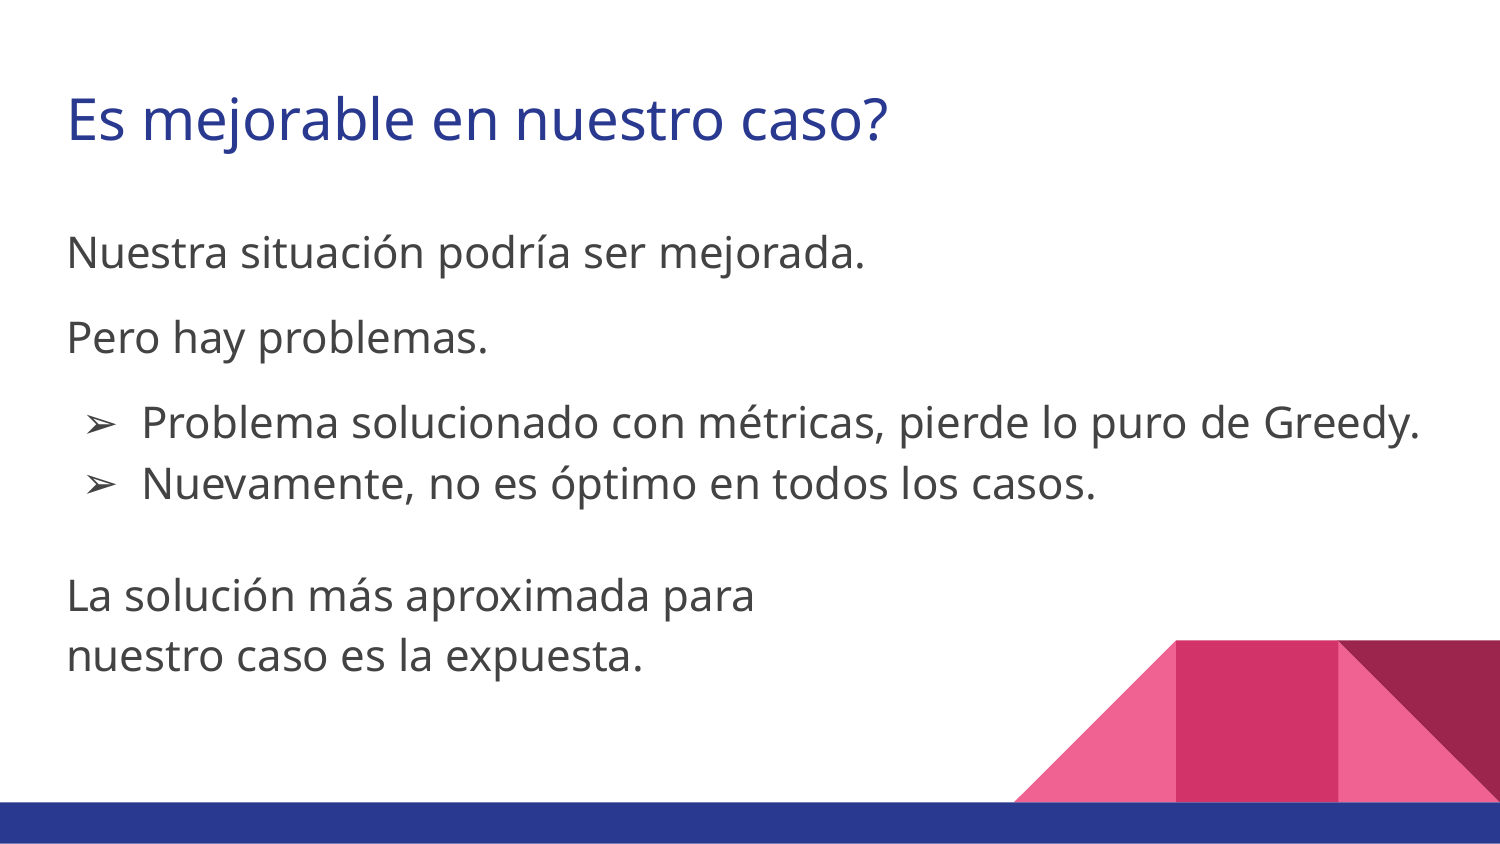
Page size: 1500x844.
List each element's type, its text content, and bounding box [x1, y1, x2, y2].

text_box La solución más aproximada para nuestro caso es la expuesta. [51, 544, 826, 774]
title Es mejorable en nuestro caso? [51, 67, 1449, 167]
list Nuestra situación podría ser mejorada. Pero hay problemas. Problema solucionado con métricas, pierde lo puro de Greedy. Nuevamente, no es óptimo en todos los casos. [51, 201, 1449, 766]
